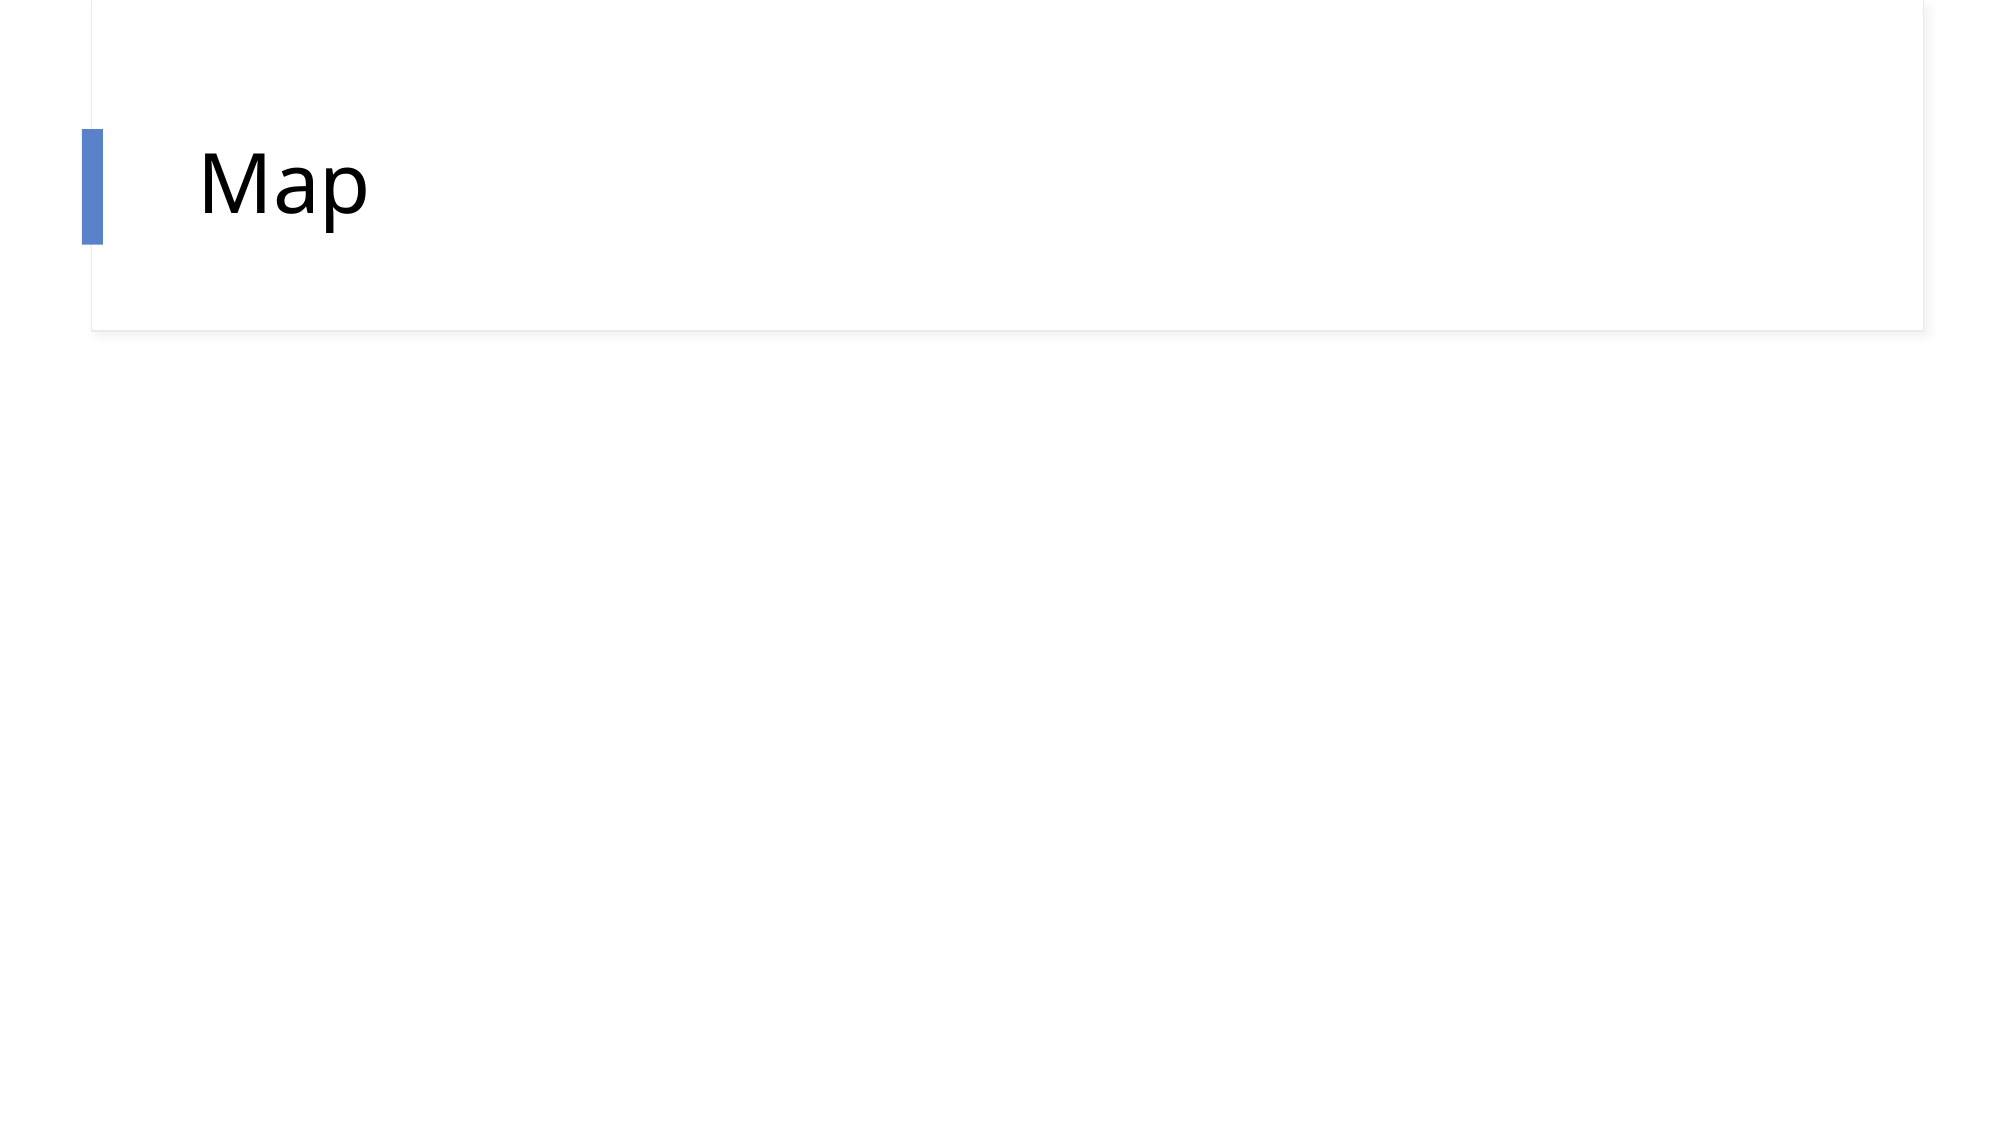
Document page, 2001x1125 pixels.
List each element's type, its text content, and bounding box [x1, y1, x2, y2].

title Map [183, 90, 1851, 284]
